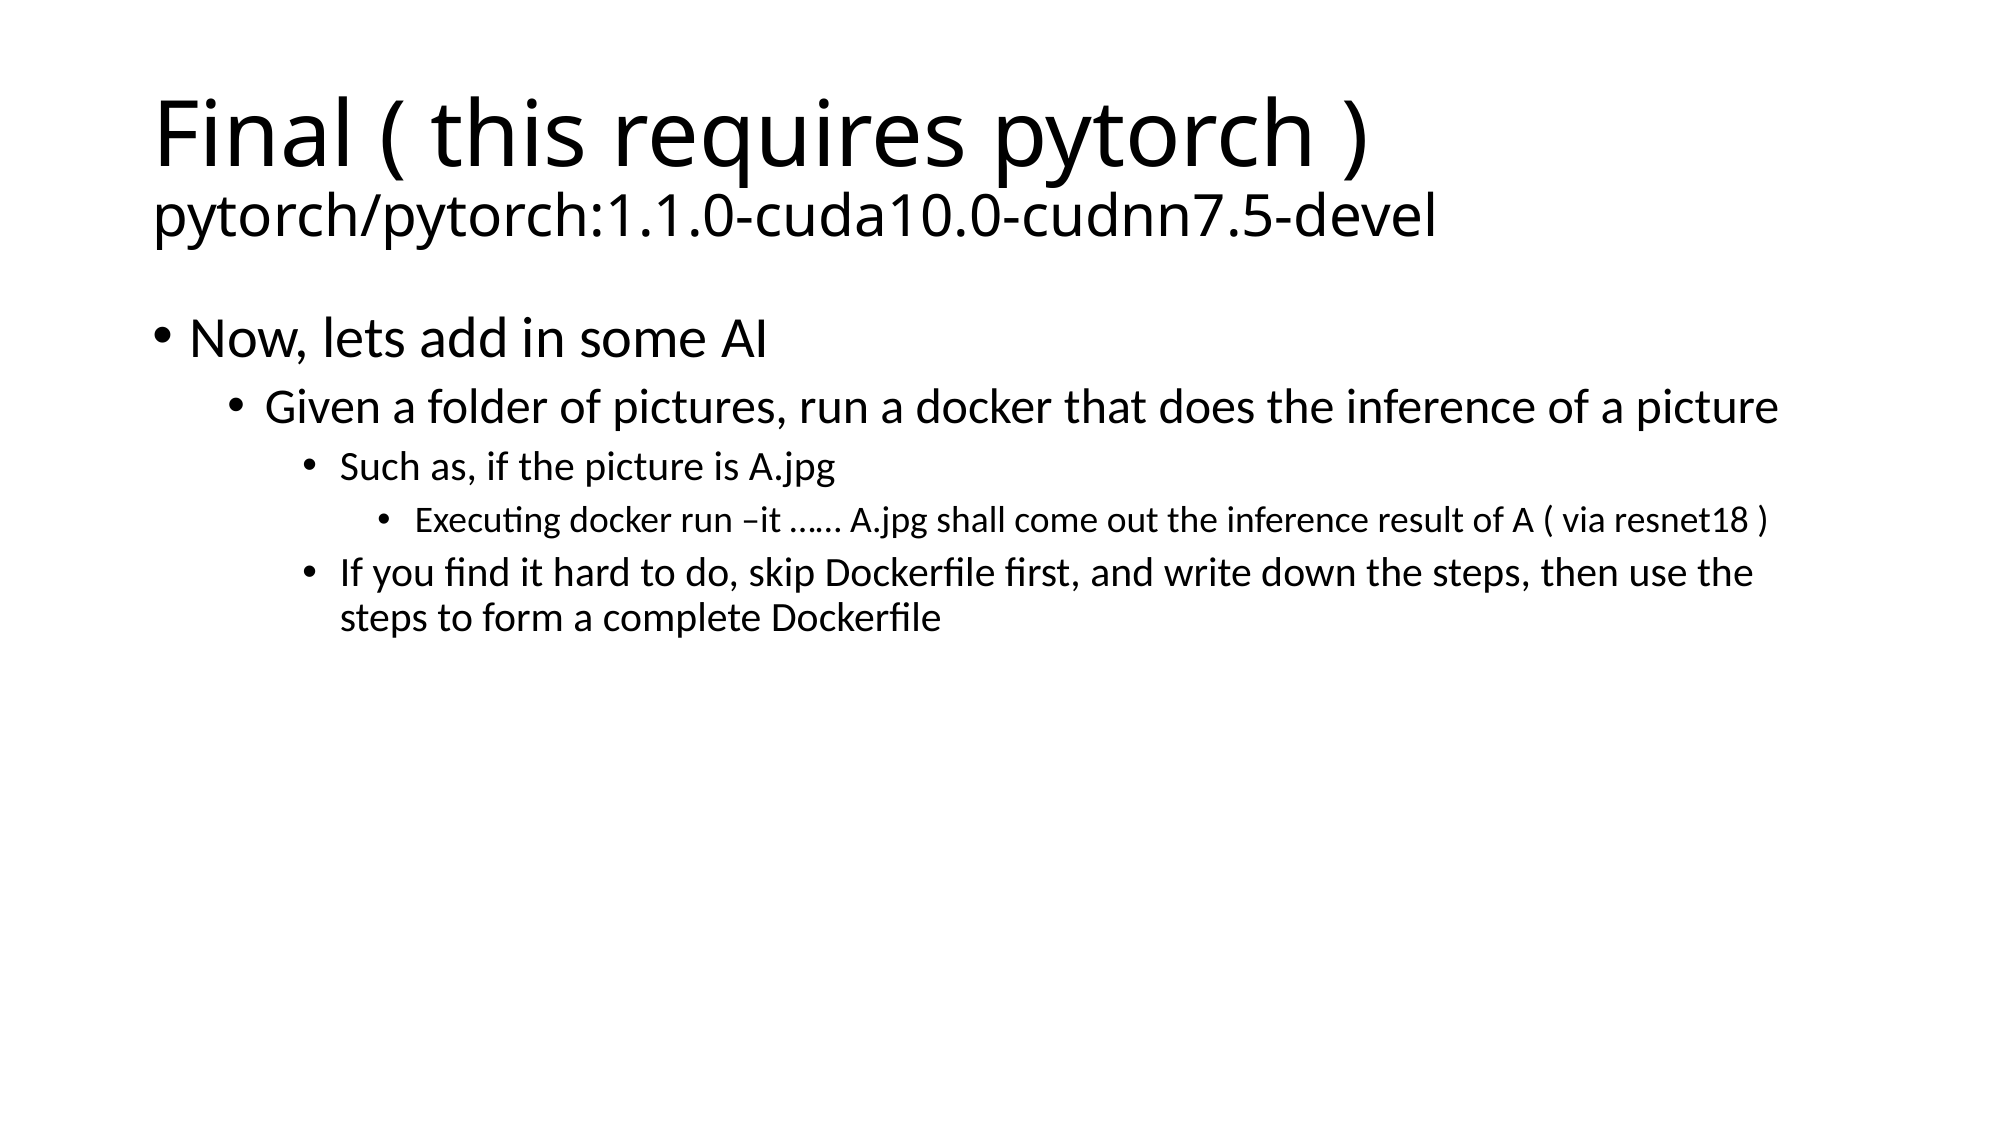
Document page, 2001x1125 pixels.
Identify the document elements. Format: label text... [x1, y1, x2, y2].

title Final ( this requires pytorch ) pytorch/pytorch:1.1.0-cuda10.0-cudnn7.5-devel [137, 59, 1863, 278]
list Now, lets add in some AI Given a folder of pictures, run a docker that does the inference of a picture Such as, if the picture is A.jpg Executing docker run –it …… A.jpg shall come out the inference result of A ( via resnet18 ) If you find it hard to do, skip Dockerfile first, and write down the steps, then use the steps to form a complete Dockerfile [137, 299, 1863, 1014]
